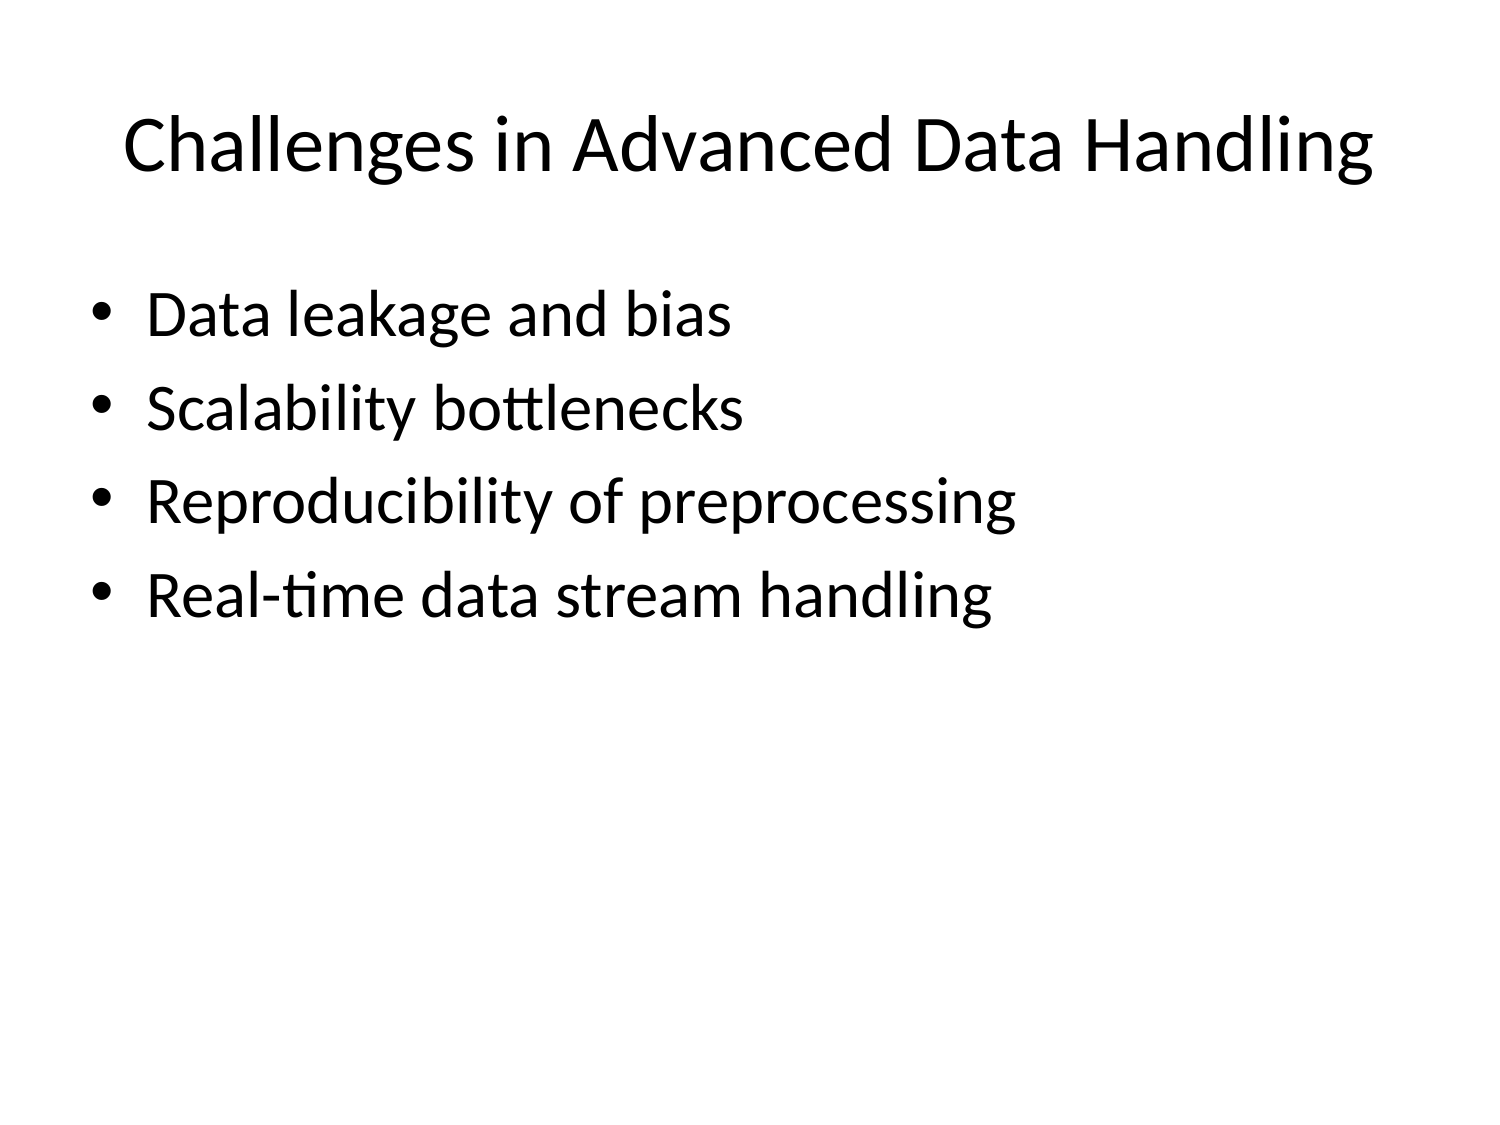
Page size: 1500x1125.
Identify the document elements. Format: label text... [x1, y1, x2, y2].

title Challenges in Advanced Data Handling [75, 45, 1425, 233]
list Data leakage and bias Scalability bottlenecks Reproducibility of preprocessing Real-time data stream handling [75, 262, 1425, 1005]
